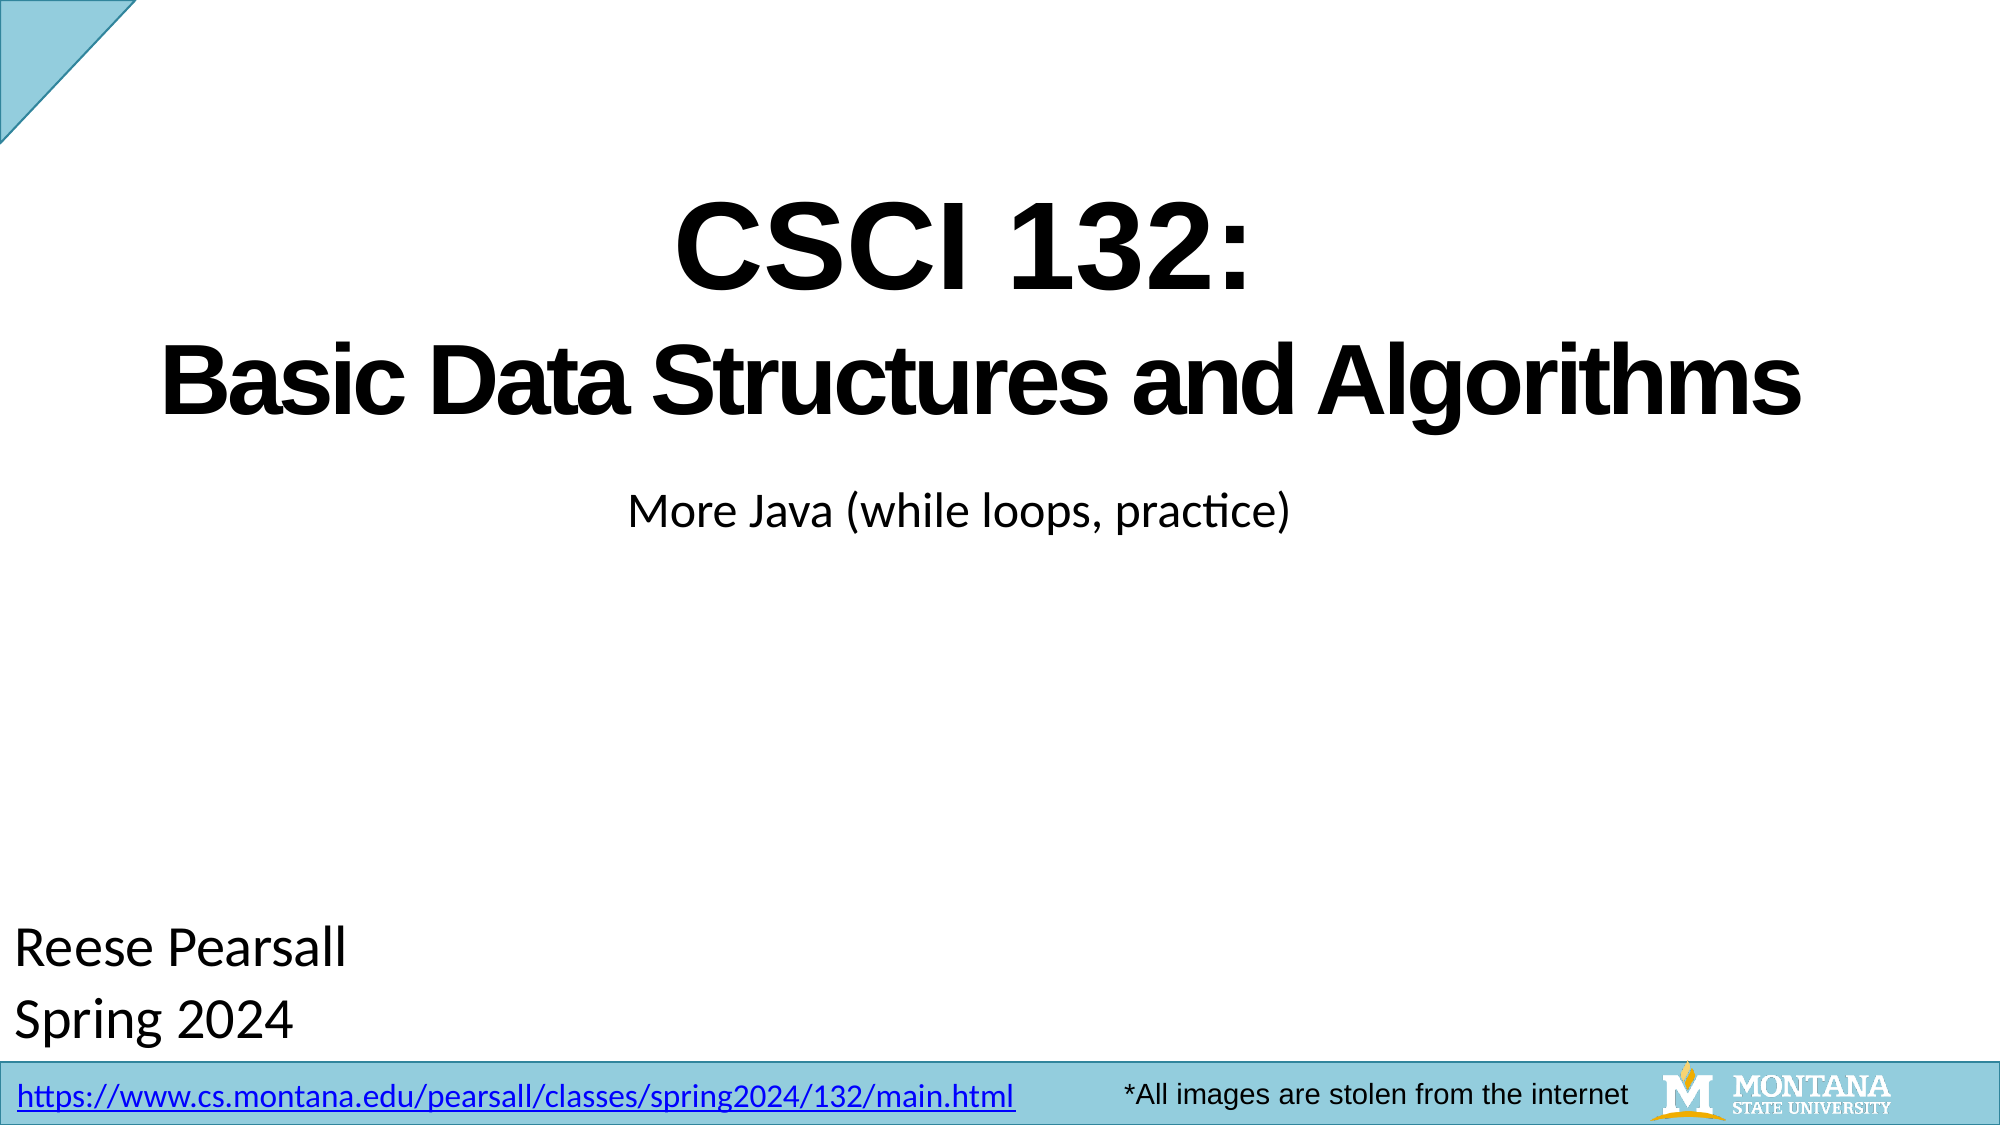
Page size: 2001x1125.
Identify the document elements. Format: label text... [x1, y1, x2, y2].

title CSCI 132: Basic Data Structures and Algorithms [87, 162, 1875, 435]
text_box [0, 1060, 1647, 1125]
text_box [1892, 1060, 2000, 1125]
picture [1649, 1060, 1892, 1122]
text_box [0, 0, 137, 145]
text_box Reese Pearsall Spring 2024 [12, 905, 1914, 1051]
text_box More Java (while loops, practice) [624, 474, 1963, 537]
